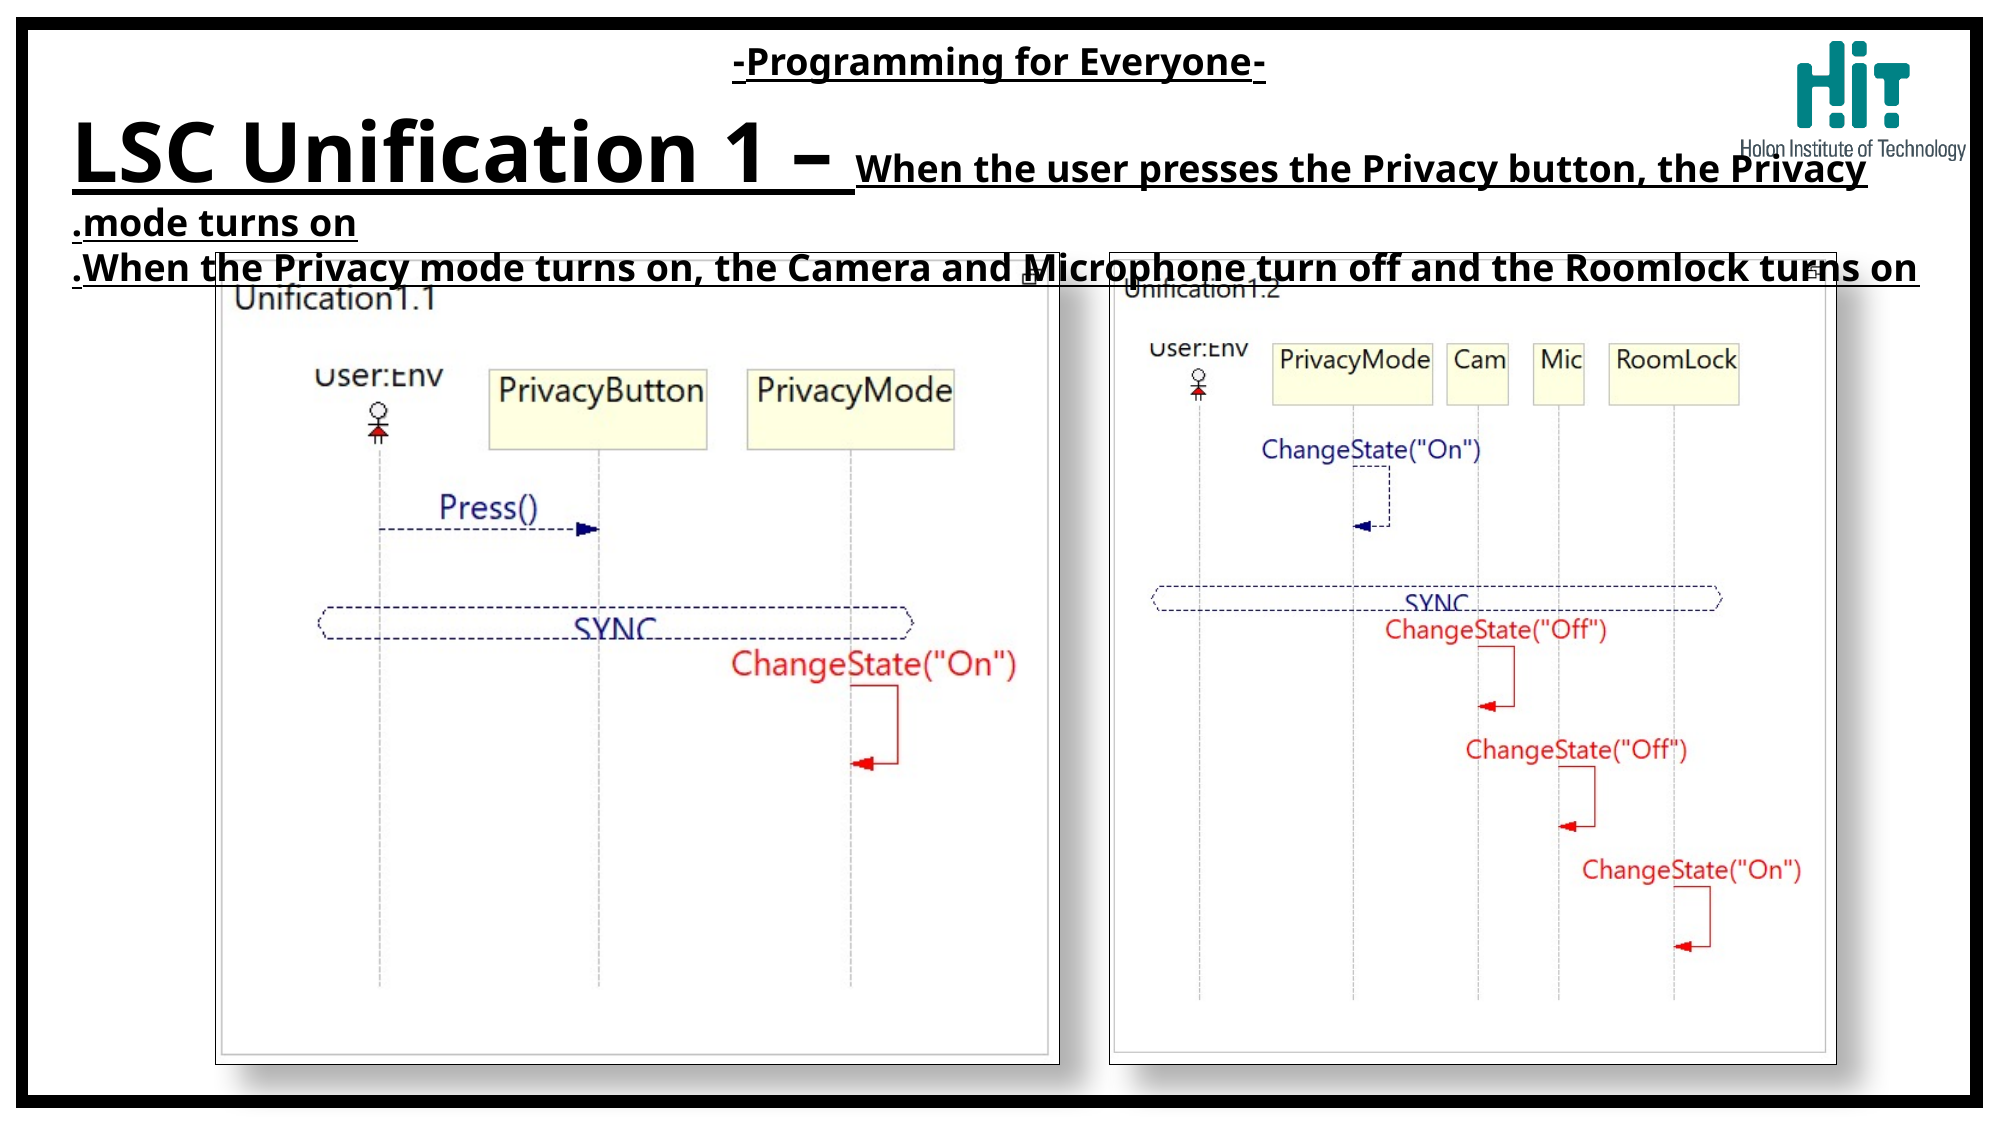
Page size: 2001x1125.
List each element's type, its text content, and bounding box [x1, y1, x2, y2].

text_box LSC Unification 1 – When the user presses the Privacy button, the Privacy mode turns on. When the Privacy mode turns on, the Camera and Microphone turn off and the Roomlock turns on. [56, 91, 1946, 297]
picture [215, 252, 1060, 1065]
picture [1741, 41, 1966, 161]
picture [1109, 252, 1837, 1065]
